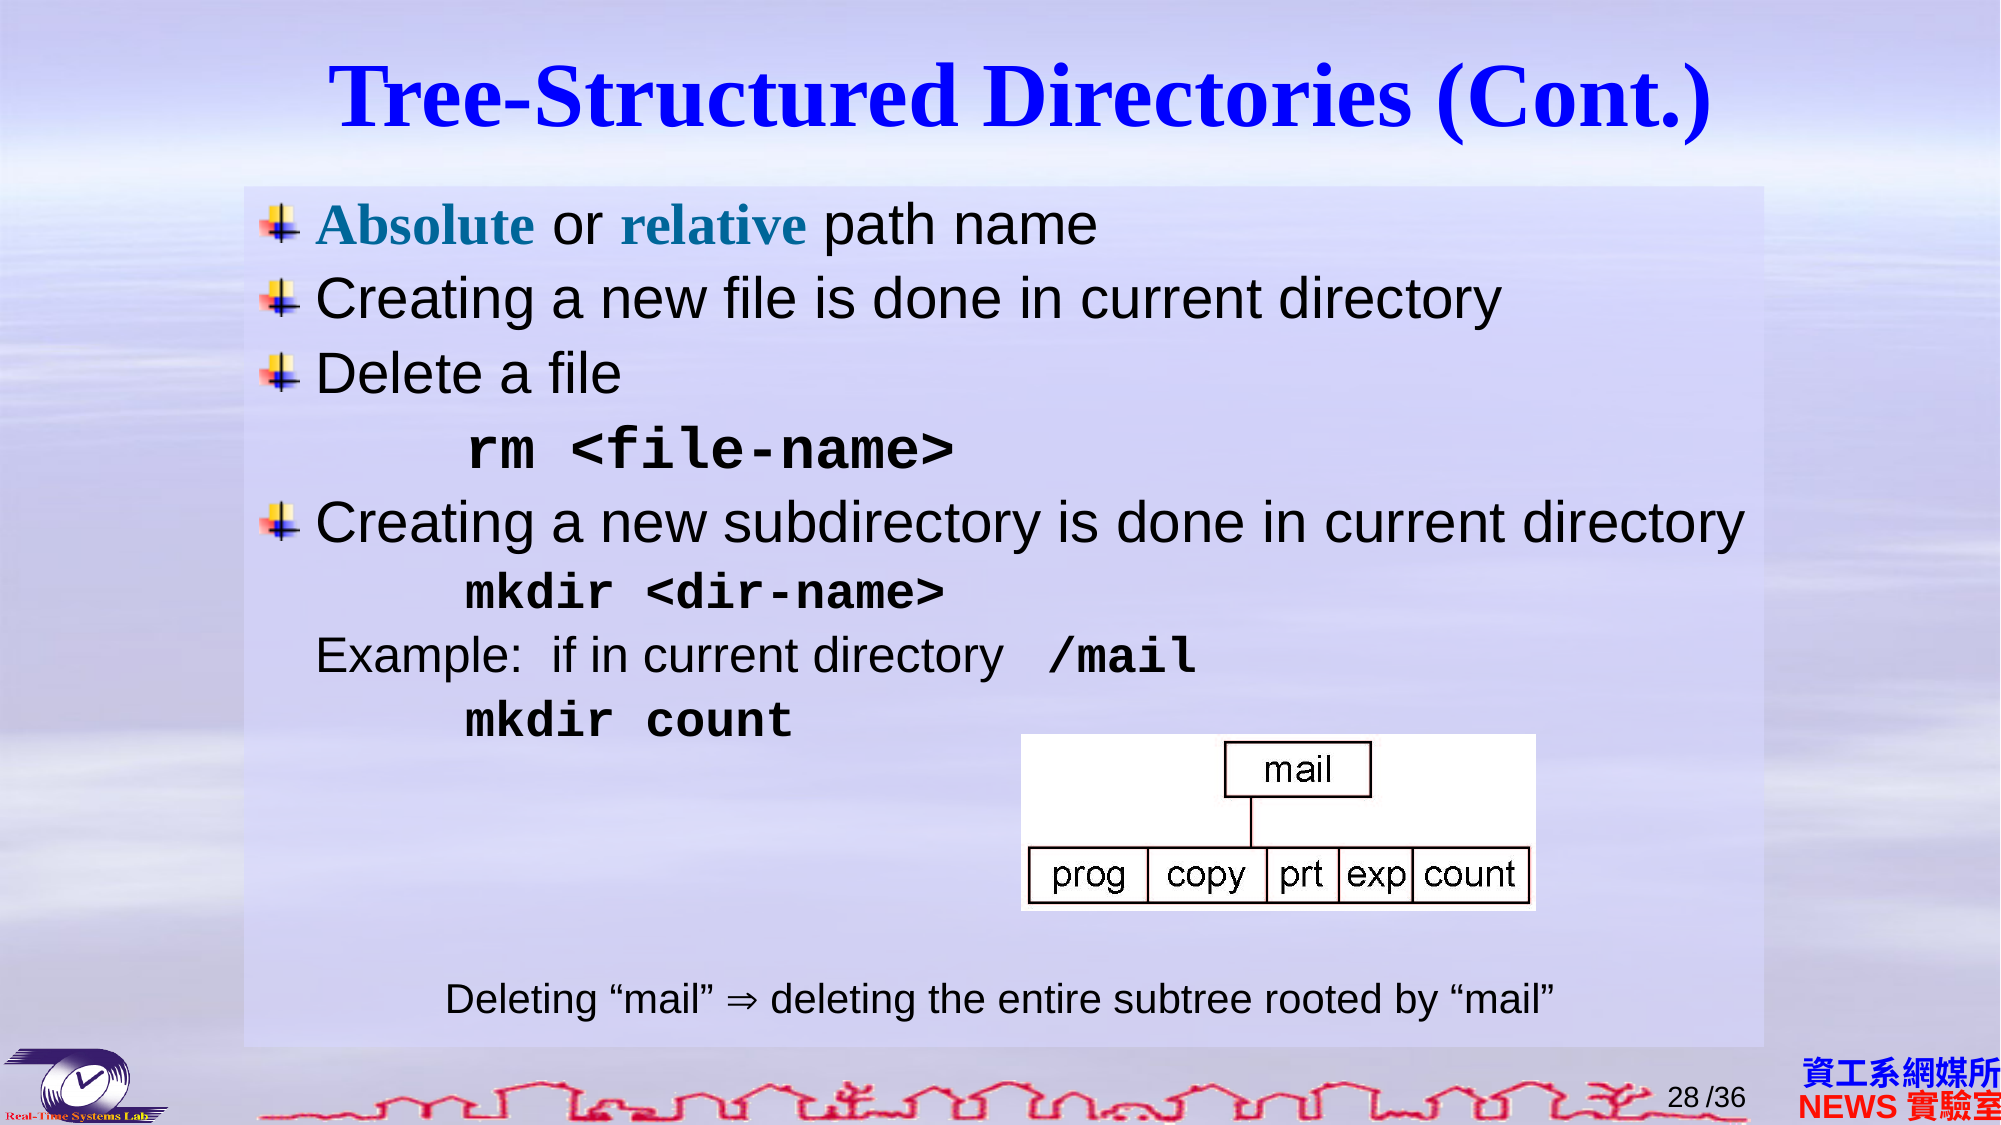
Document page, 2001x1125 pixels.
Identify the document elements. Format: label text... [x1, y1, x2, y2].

picture [0, 0, 2001, 1125]
slide_number 27 [1248, 1070, 1715, 1125]
footer /36 [1715, 1070, 2000, 1125]
title Tree-Structured Directories (Cont.) [279, 42, 1765, 138]
list Absolute or relative path name Creating a new file is done in current directory Delete a file rm <file-name> Creating a new subdirectory is done in current directory mkdir <dir-name> Example: if in current directory /mail mkdir count [244, 186, 1765, 1047]
text_box Deleting “mail”  deleting the entire subtree rooted by “mail” [391, 964, 1609, 1019]
